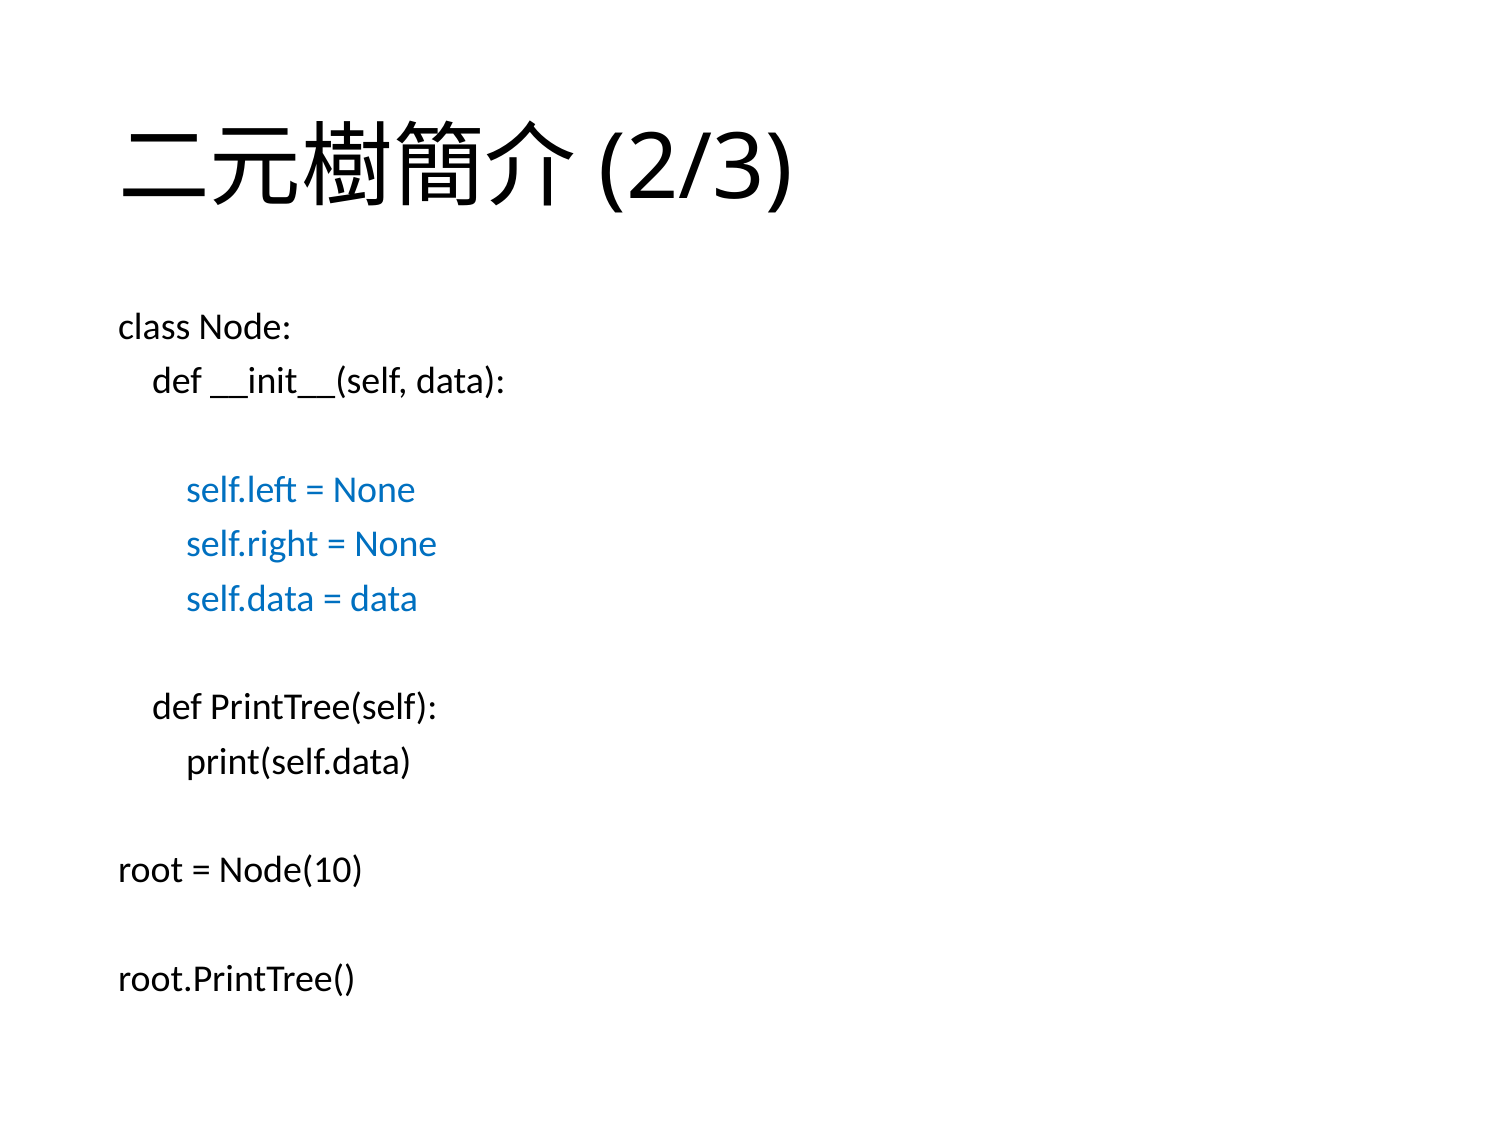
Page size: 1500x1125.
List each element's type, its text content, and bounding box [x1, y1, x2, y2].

list class Node: def __init__(self, data): self.left = None self.right = None self.data = data def PrintTree(self): print(self.data) root = Node(10) root.PrintTree() [103, 299, 1397, 1014]
title 二元樹簡介(2/3) [103, 59, 1397, 278]
